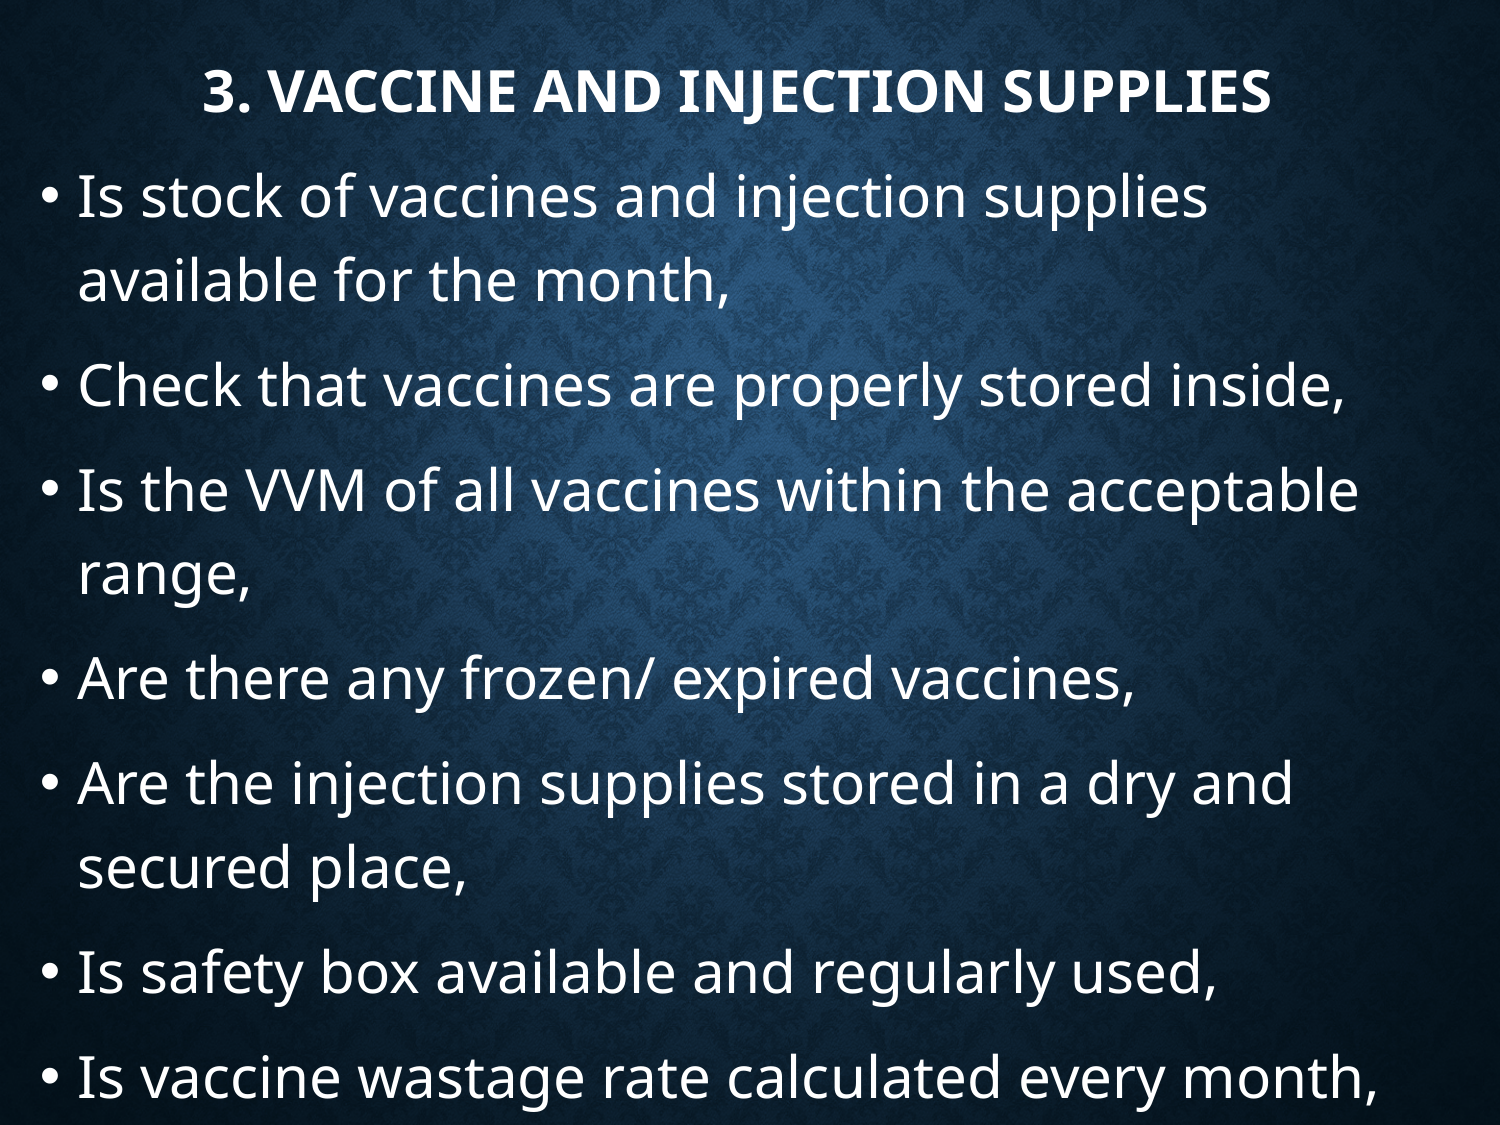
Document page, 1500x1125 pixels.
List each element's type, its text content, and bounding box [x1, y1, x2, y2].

list Is stock of vaccines and injection supplies available for the month, Check that vaccines are properly stored inside, Is the VVM of all vaccines within the acceptable range, Are there any frozen/ expired vaccines, Are the injection supplies stored in a dry and secured place, Is safety box available and regularly used, Is vaccine wastage rate calculated every month, [24, 137, 1475, 1100]
title 3. Vaccine and injection supplies [50, 24, 1425, 137]
